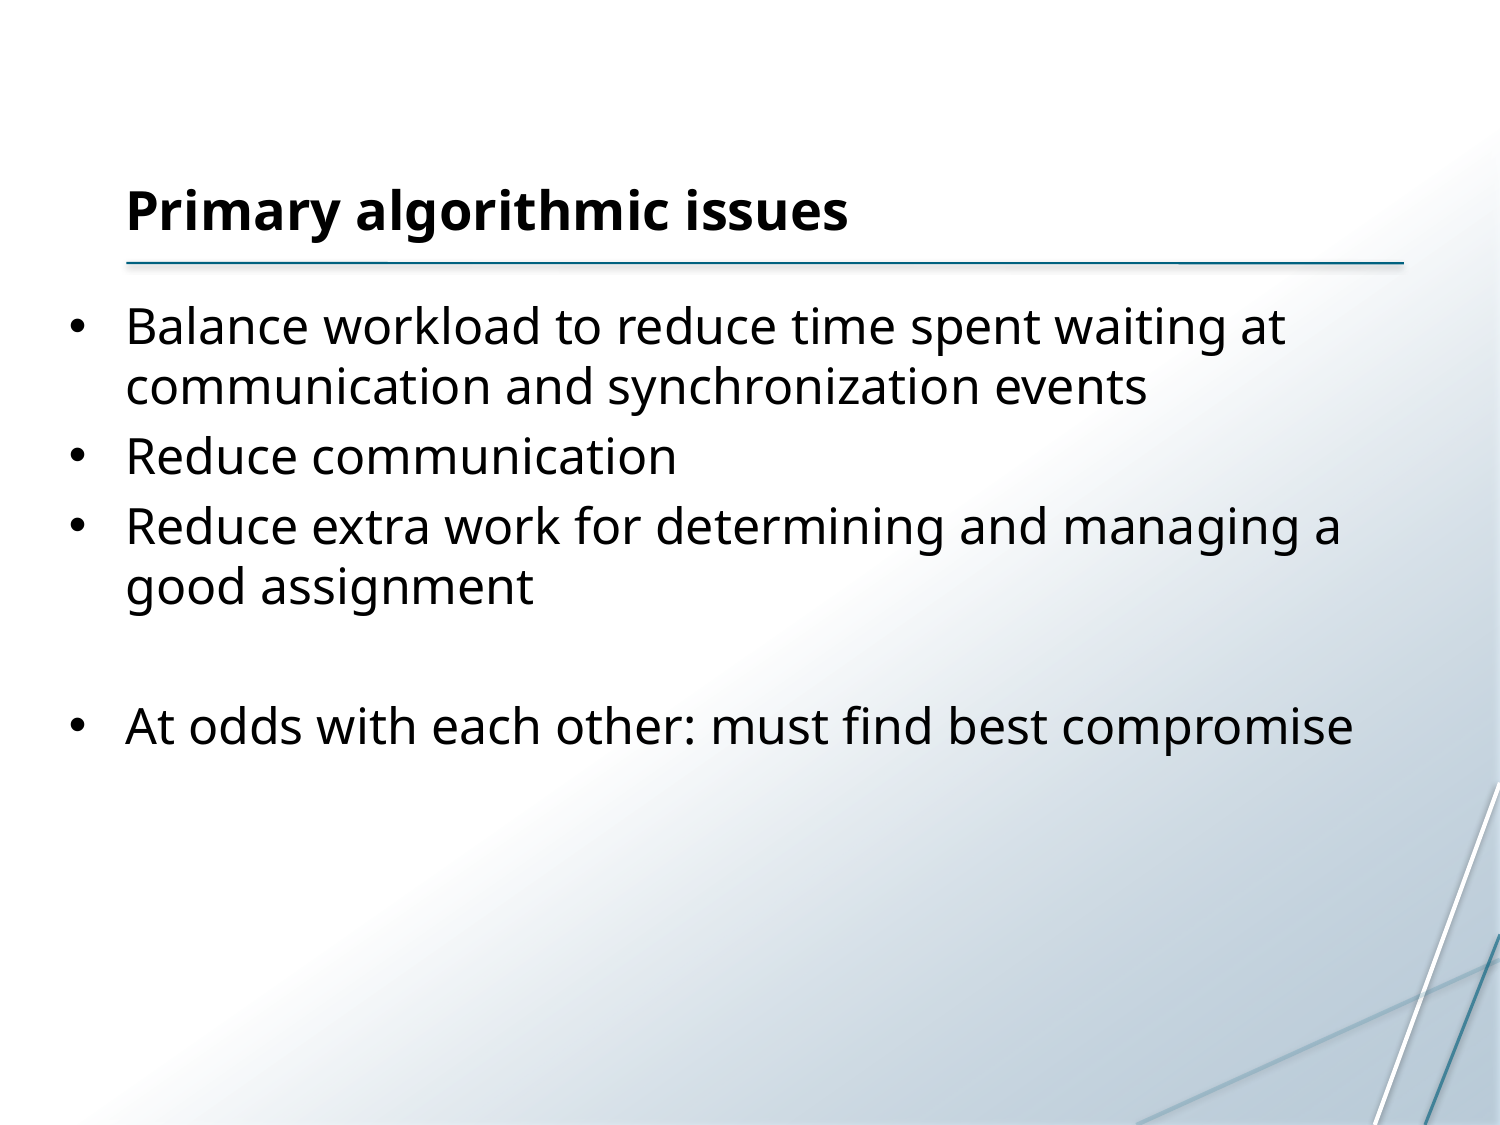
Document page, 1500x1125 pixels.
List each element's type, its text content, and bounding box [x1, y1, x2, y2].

list Balance workload to reduce time spent waiting at communication and synchronization events Reduce communication Reduce extra work for determining and managing a good assignment At odds with each other: must find best compromise [54, 287, 1404, 1005]
title Primary algorithmic issues [109, 49, 1403, 249]
